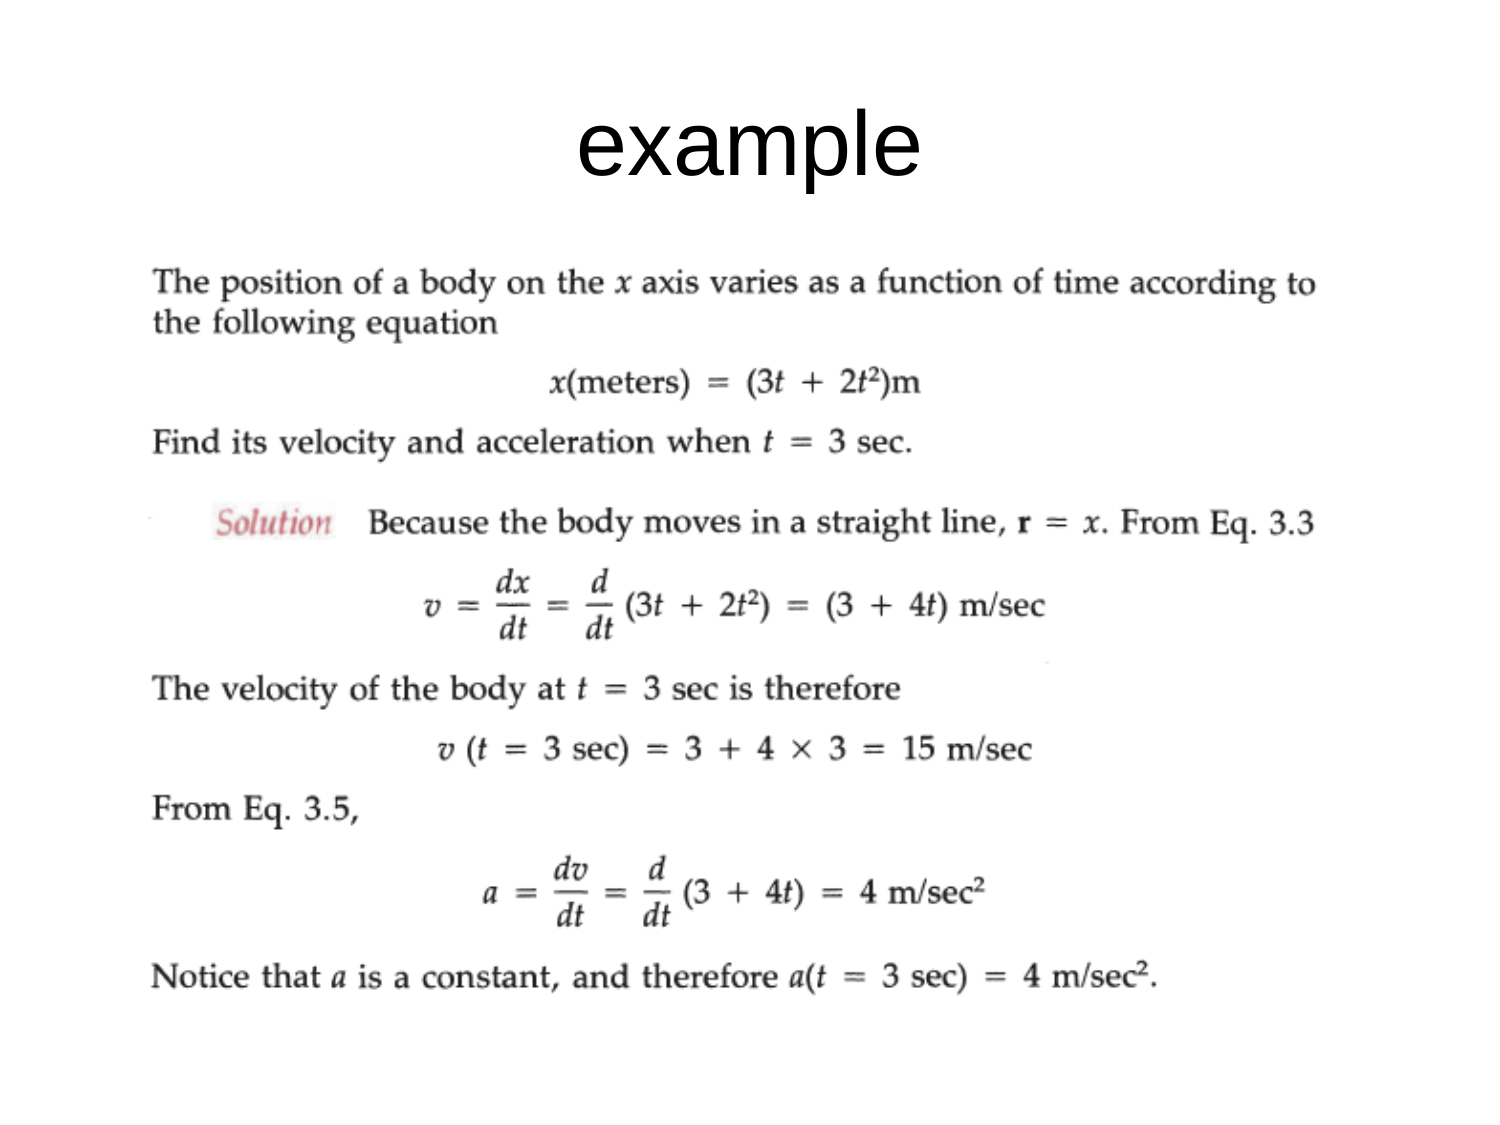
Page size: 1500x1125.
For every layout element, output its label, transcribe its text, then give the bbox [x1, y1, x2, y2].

title example [74, 44, 1426, 233]
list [118, 262, 1382, 1005]
